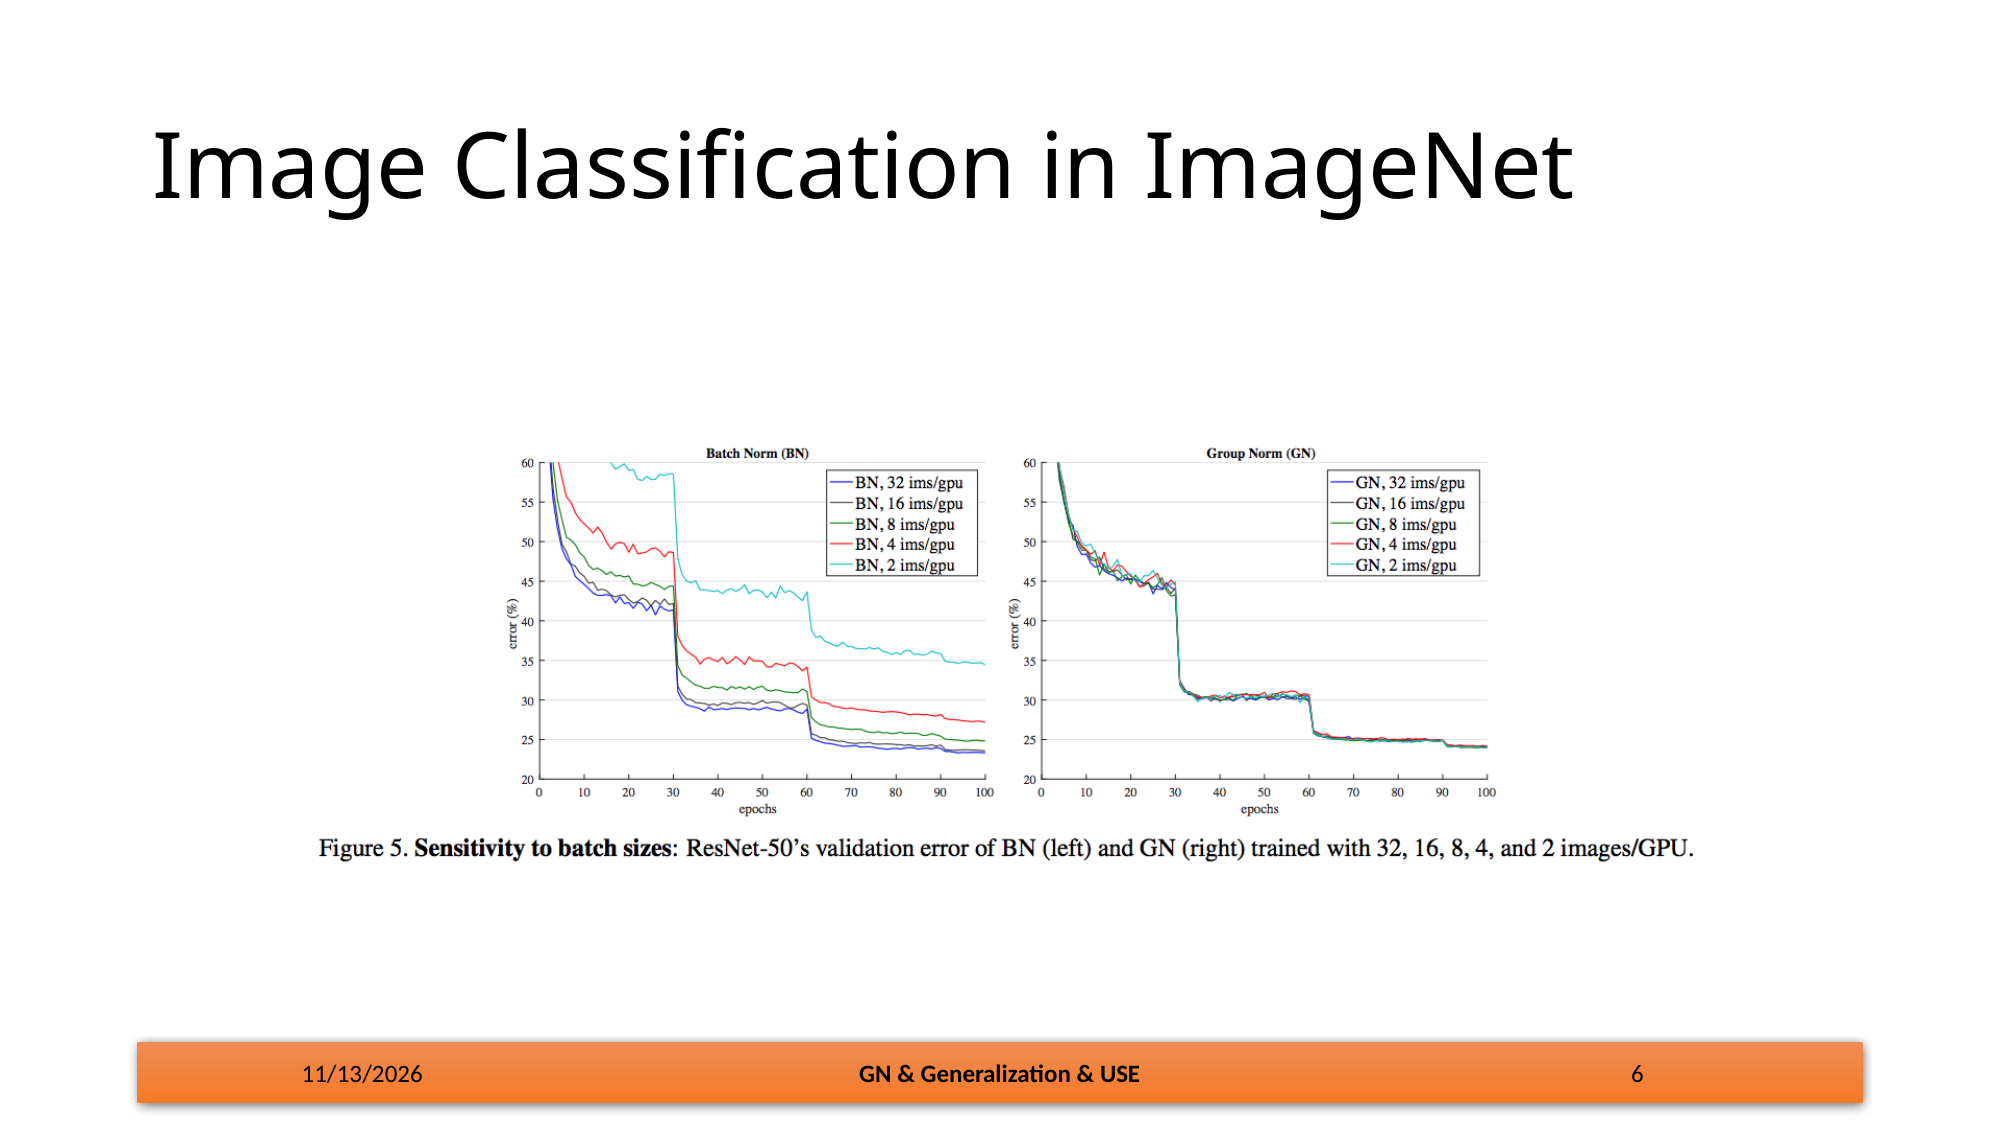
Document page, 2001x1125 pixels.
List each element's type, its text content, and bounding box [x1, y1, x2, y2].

footer GN & Generalization & USE [662, 1042, 1338, 1103]
title Image Classification in ImageNet [137, 59, 1863, 278]
slide_number 6 [1412, 1042, 1863, 1103]
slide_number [137, 1042, 588, 1103]
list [278, 437, 1722, 876]
